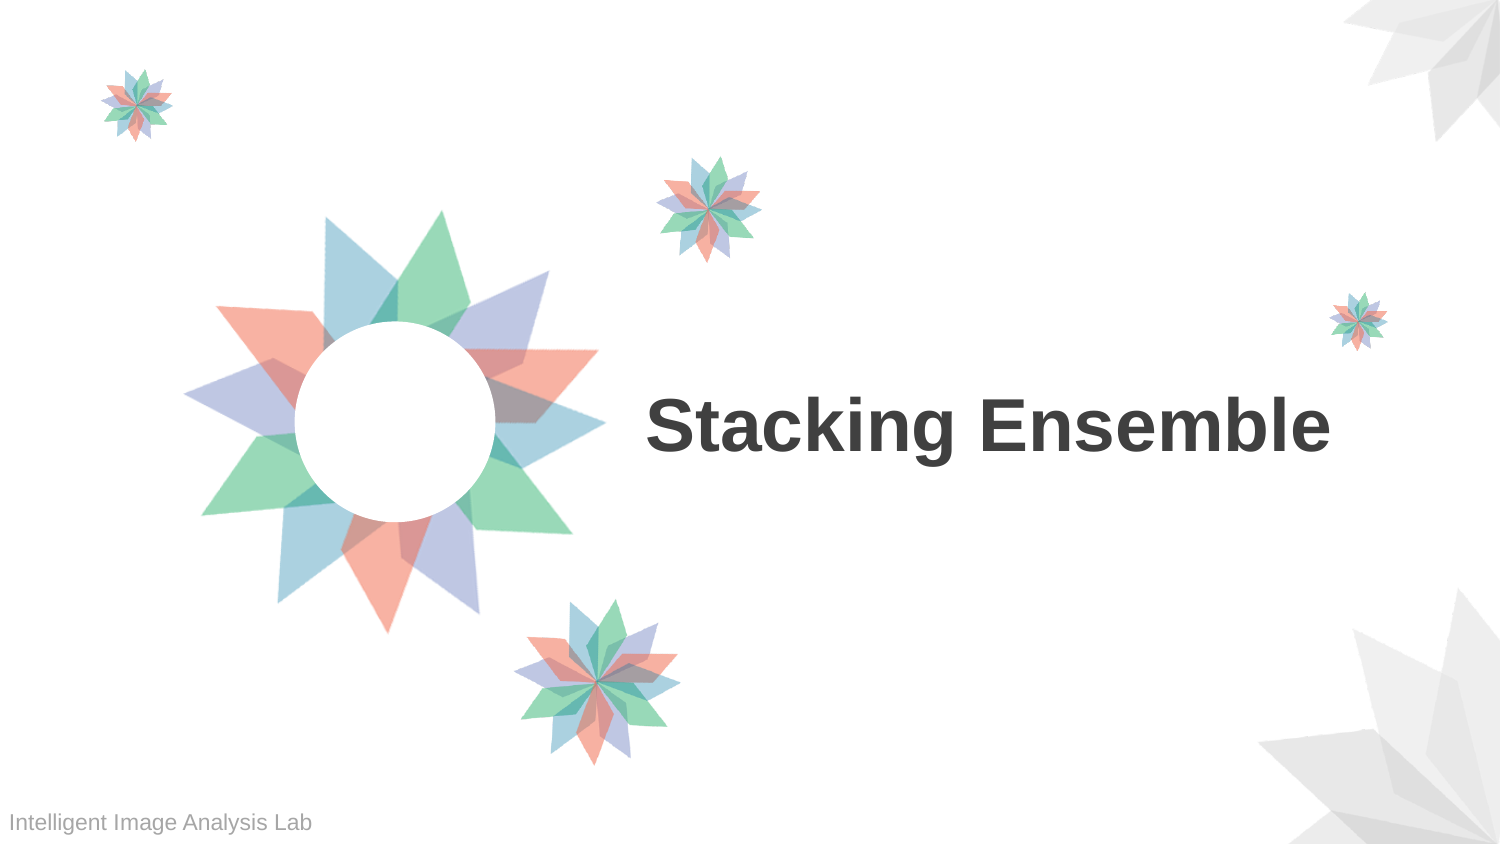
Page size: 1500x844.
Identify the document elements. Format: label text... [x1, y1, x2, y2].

picture [1344, 0, 1500, 141]
picture [100, 68, 173, 142]
picture [1257, 587, 1500, 844]
picture [183, 209, 681, 766]
picture [1328, 291, 1388, 351]
picture [655, 155, 762, 263]
list Stacking Ensemble [584, 383, 1394, 461]
